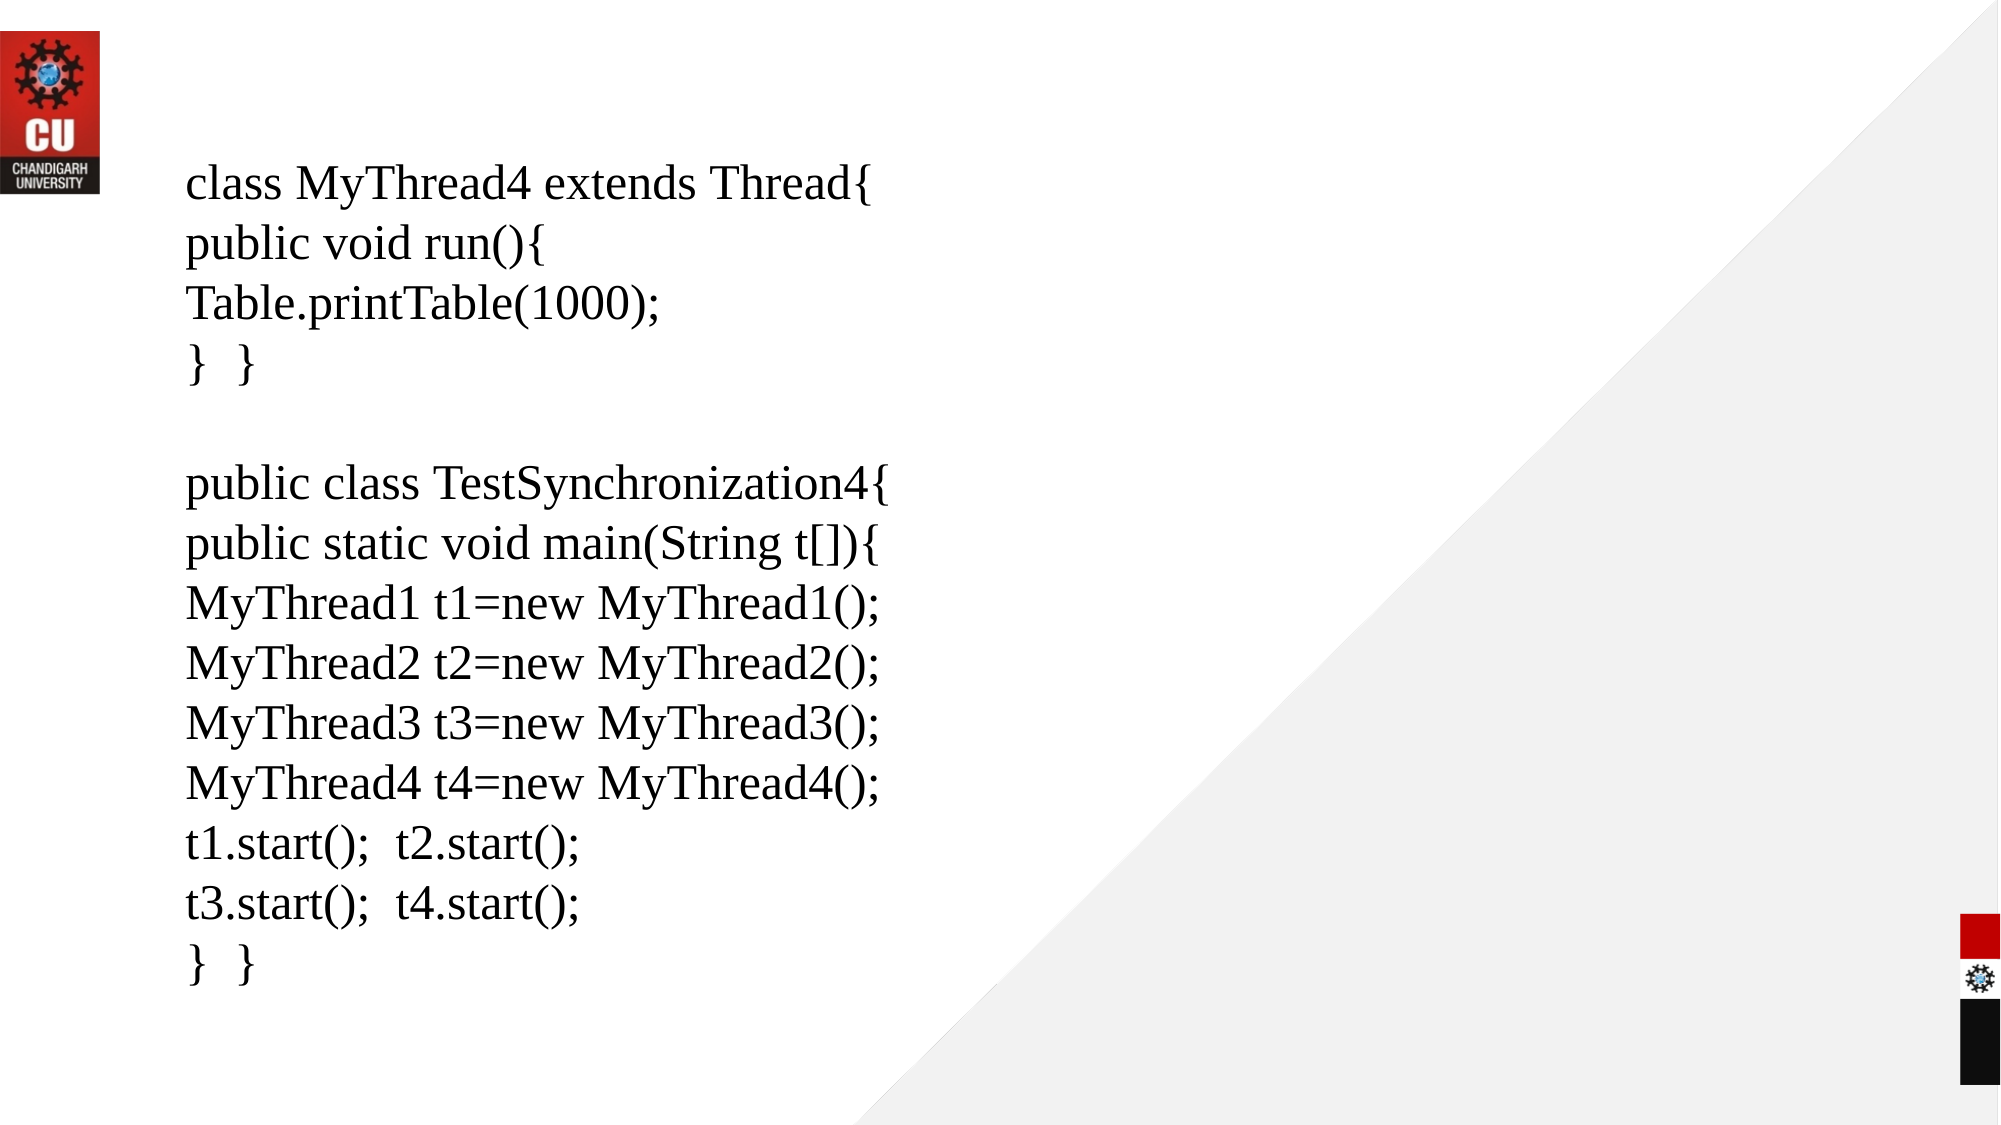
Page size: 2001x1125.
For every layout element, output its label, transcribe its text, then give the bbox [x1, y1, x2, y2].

text_box class MyThread4 extends Thread{ public void run(){ Table.printTable(1000); } } public class TestSynchronization4{ public static void main(String t[]){ MyThread1 t1=new MyThread1(); MyThread2 t2=new MyThread2(); MyThread3 t3=new MyThread3(); MyThread4 t4=new MyThread4(); t1.start(); t2.start(); t3.start(); t4.start(); } } [170, 141, 1806, 997]
picture [0, 0, 2001, 1125]
